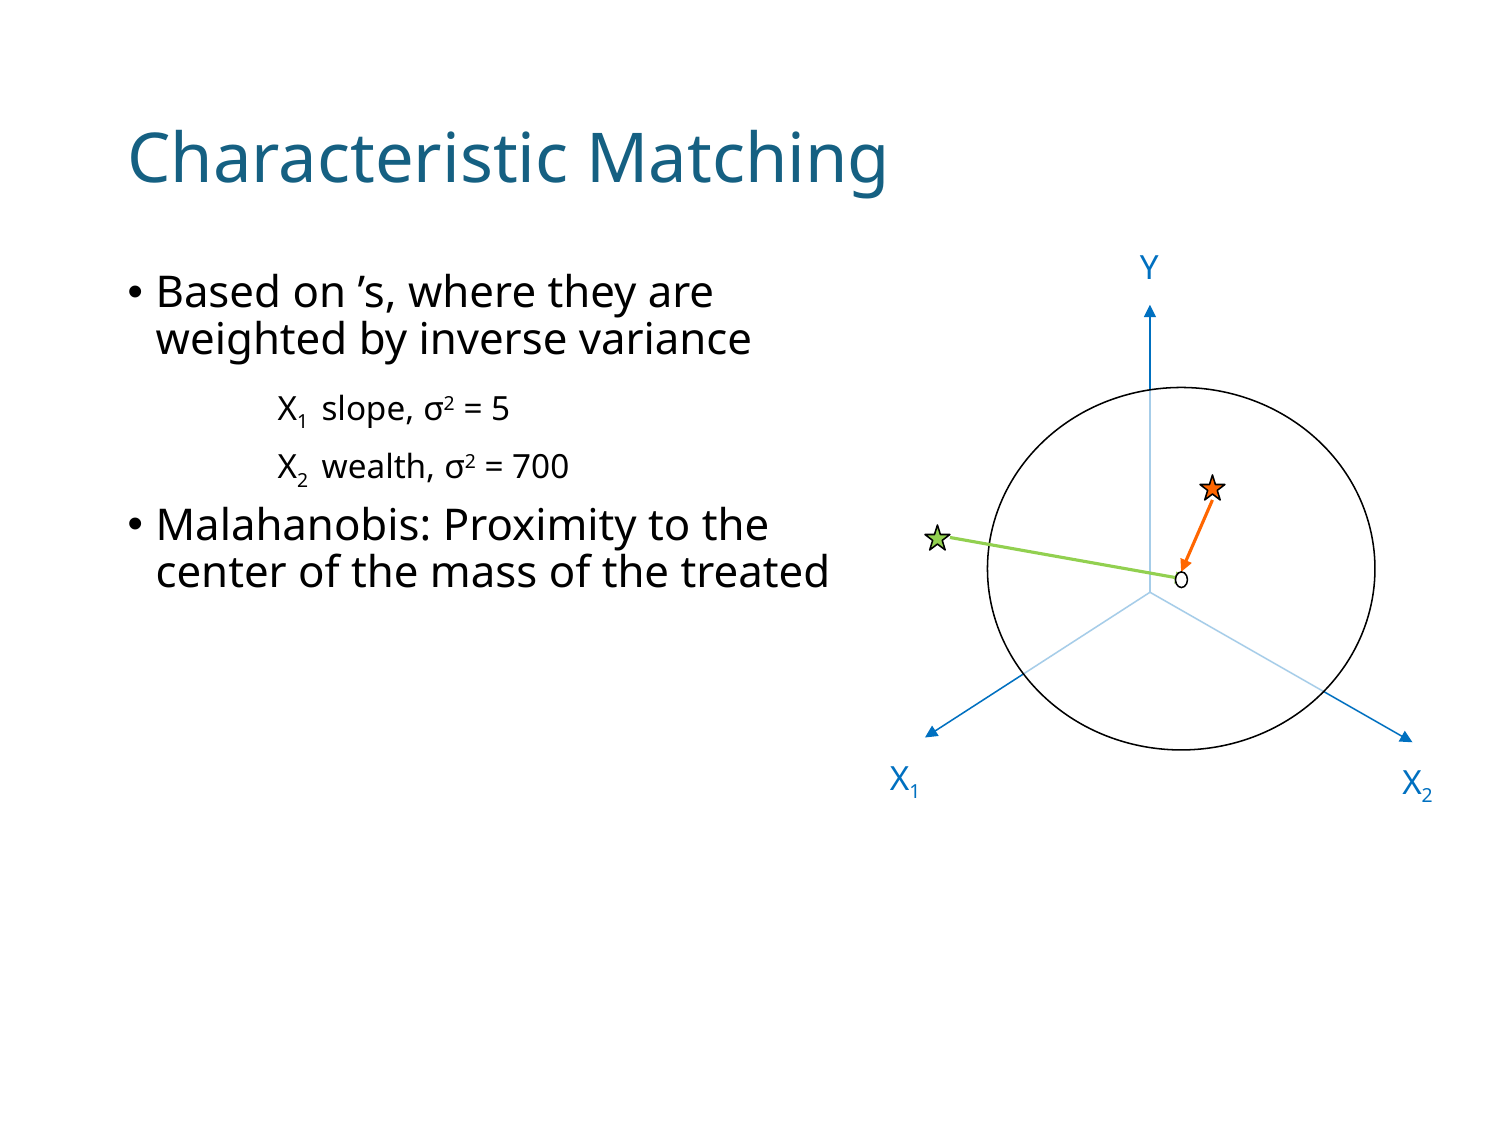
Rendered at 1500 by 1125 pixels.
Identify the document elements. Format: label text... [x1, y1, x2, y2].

text_box X2 [1387, 753, 1488, 814]
text_box X1 [875, 750, 975, 811]
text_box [1180, 499, 1213, 573]
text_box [1149, 591, 1413, 743]
text_box [1114, 739, 1235, 750]
text_box Y [1125, 239, 1225, 294]
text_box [924, 591, 1149, 739]
text_box [924, 525, 950, 550]
title Characteristic Matching [112, 98, 1388, 224]
text_box [989, 389, 1149, 549]
text_box [1200, 474, 1225, 500]
text_box [1178, 572, 1188, 588]
text_box [1151, 387, 1375, 591]
text_box [988, 586, 1149, 591]
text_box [944, 549, 1178, 586]
